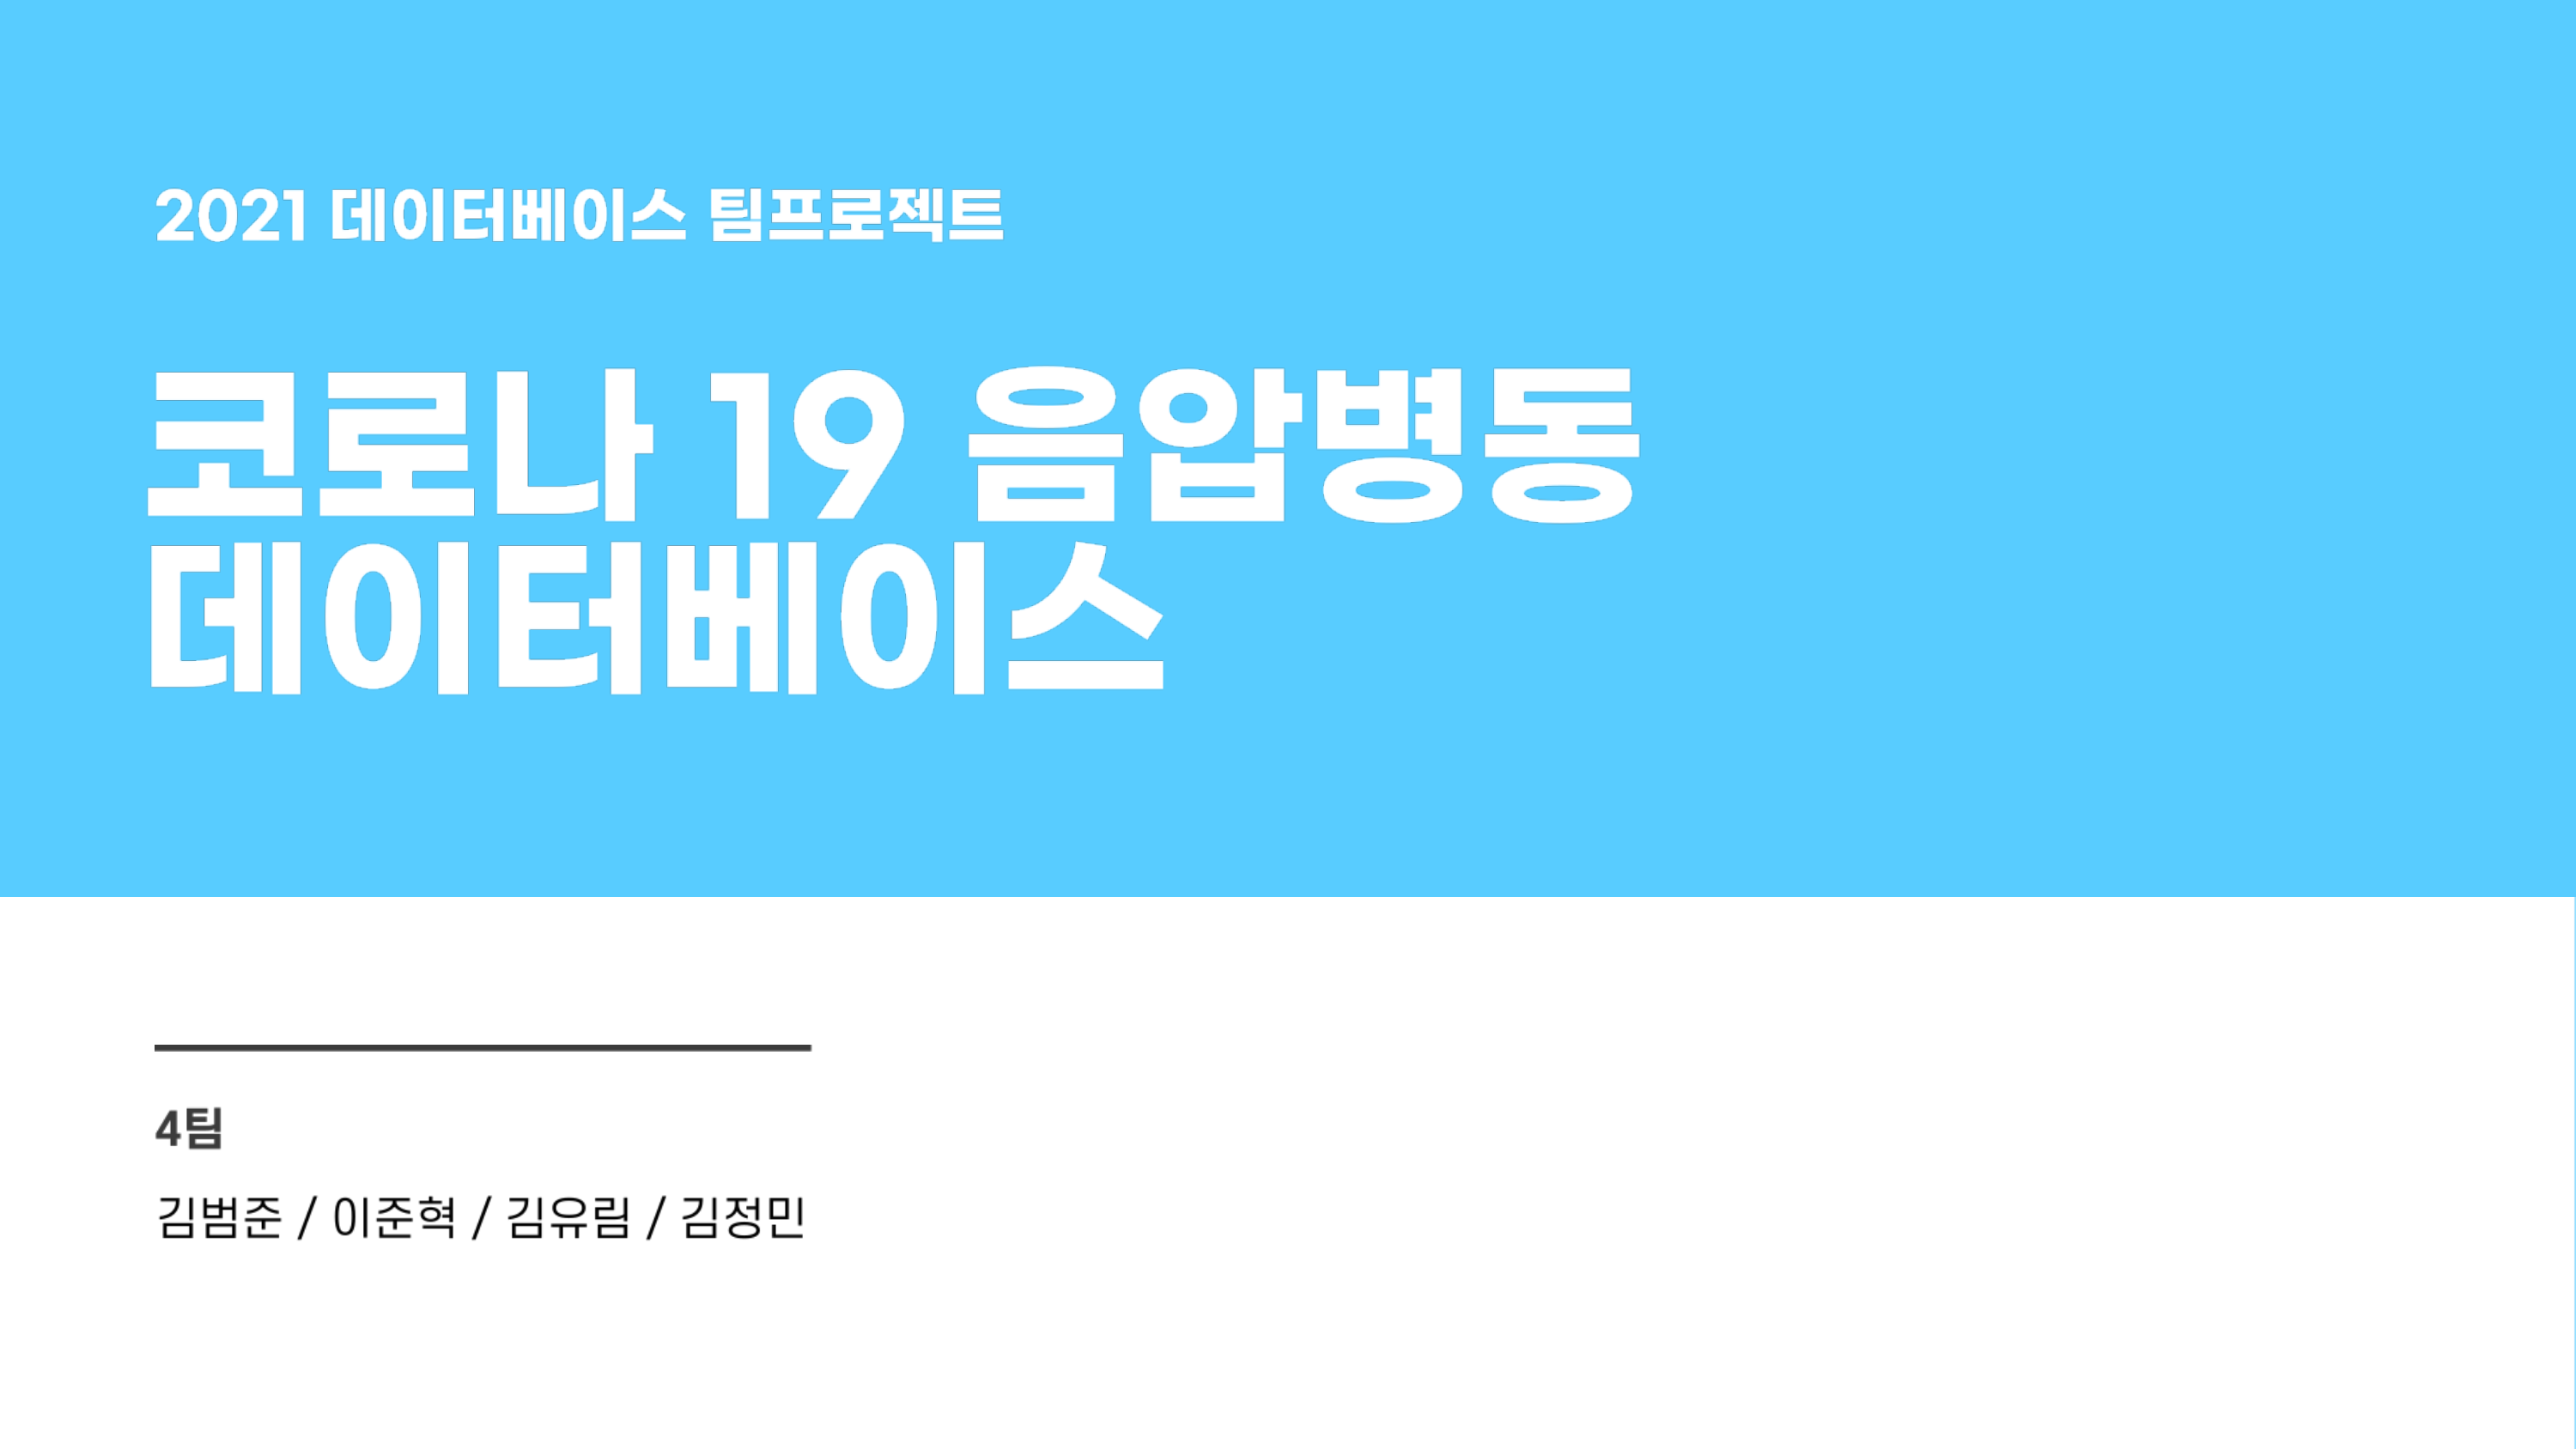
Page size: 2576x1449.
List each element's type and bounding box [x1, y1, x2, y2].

text_box [139, 337, 2302, 798]
picture [145, 168, 1033, 272]
picture [149, 1179, 825, 1262]
text_box [155, 1045, 812, 1052]
picture [148, 1089, 241, 1170]
text_box [0, 896, 2576, 1449]
picture [112, 311, 1721, 776]
